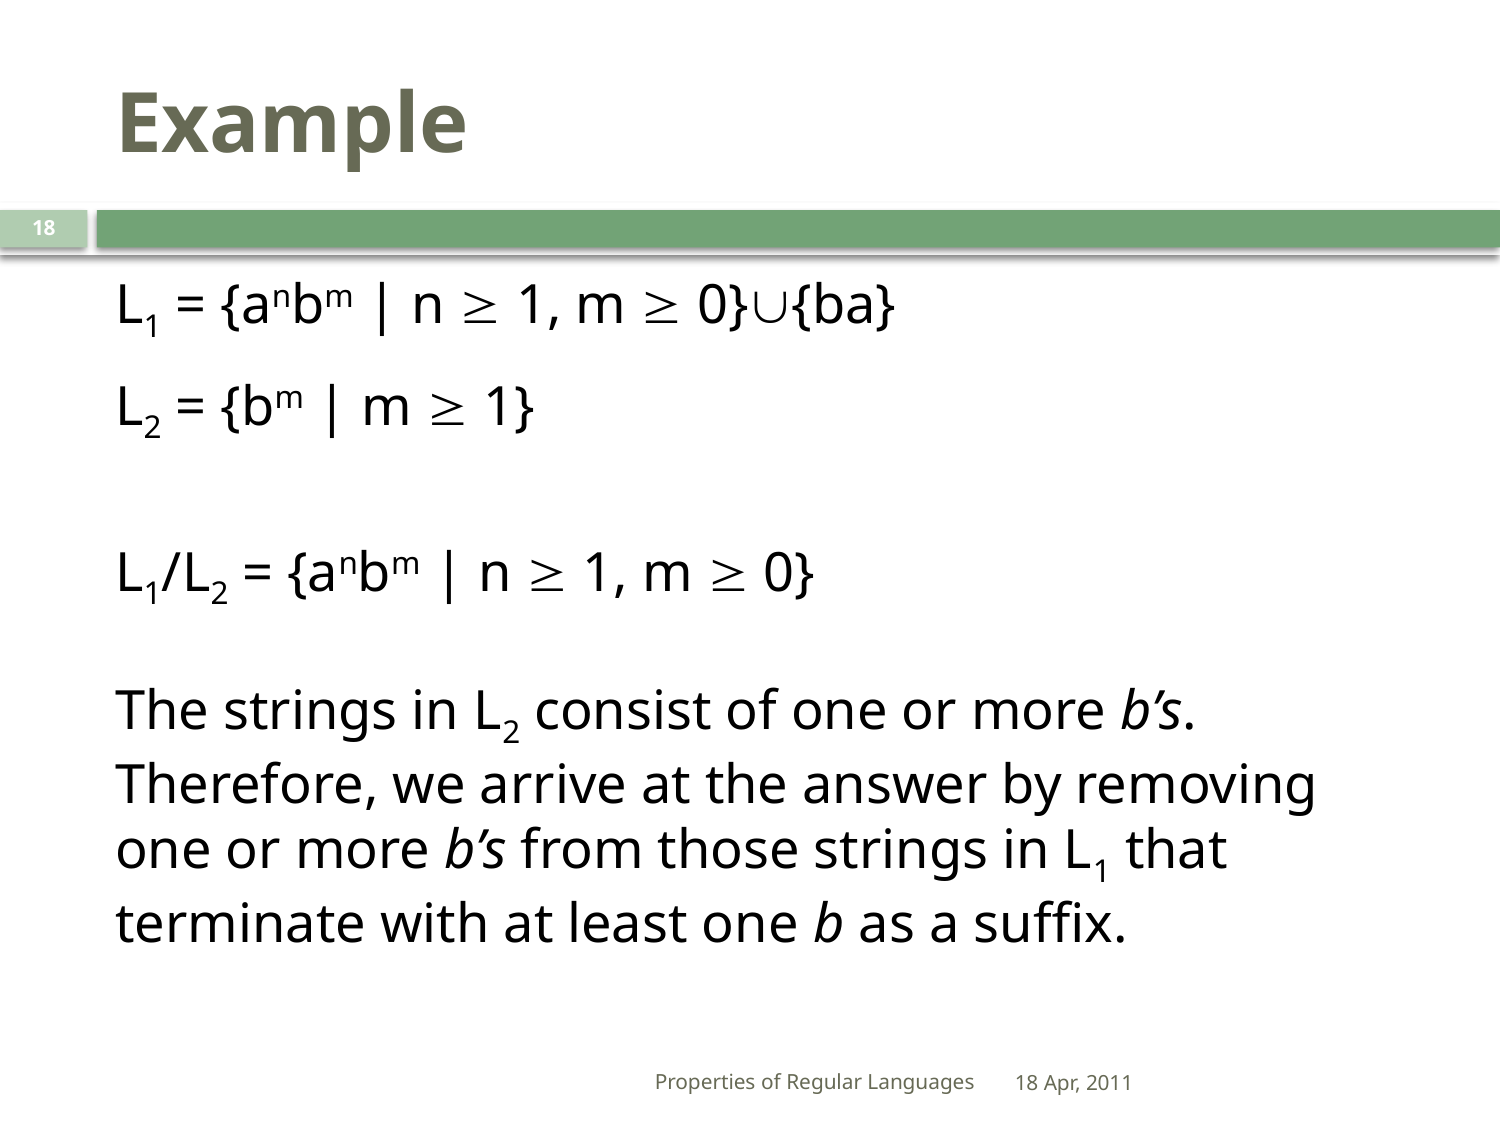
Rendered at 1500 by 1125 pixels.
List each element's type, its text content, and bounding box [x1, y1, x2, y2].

list L1 = {anbm | n  1, m  0}{ba} L2 = {bm | m  1} L1/L2 = {anbm | n  1, m  0} The strings in L2 consist of one or more b’s. Therefore, we arrive at the answer by removing one or more b’s from those strings in L1 that terminate with at least one b as a suffix. [100, 262, 1438, 1000]
slide_number 18 [0, 208, 88, 249]
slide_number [999, 1052, 1438, 1113]
footer Properties of Regular Languages [99, 1052, 990, 1113]
title Example [100, 37, 1438, 200]
